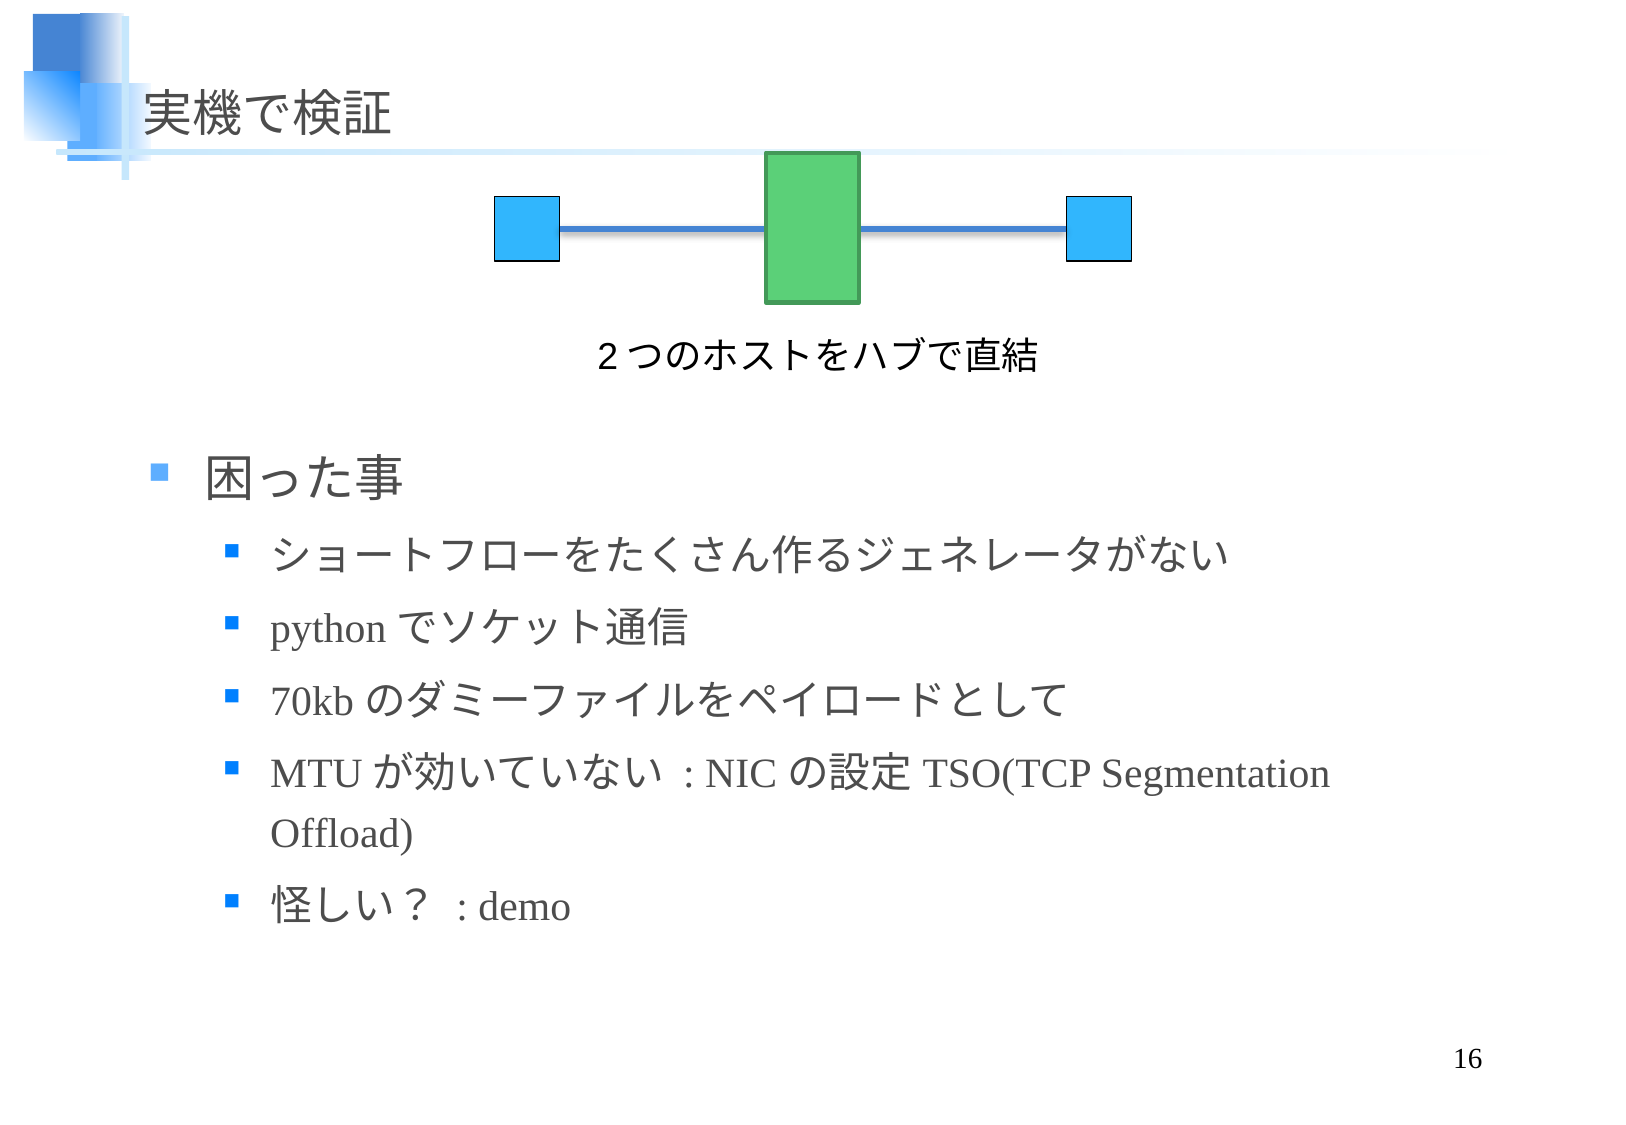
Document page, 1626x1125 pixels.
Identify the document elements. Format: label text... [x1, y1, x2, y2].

text_box 2つのホストをハブで直結 [582, 324, 1055, 385]
slide_number 16 [1159, 1035, 1498, 1083]
text_box [494, 196, 560, 262]
text_box [764, 236, 861, 305]
text_box [764, 151, 861, 227]
text_box [1066, 196, 1132, 262]
title 実機で検証 [127, 54, 1522, 149]
list 困った事 ショートフローをたくさん作るジェネレータがない pythonでソケット通信 70kbのダミーファイルをペイロードとして MTUが効いていない : NICの設定TSO(TCP Segmentation Offload) 怪しい？ : demo [133, 426, 1492, 1035]
